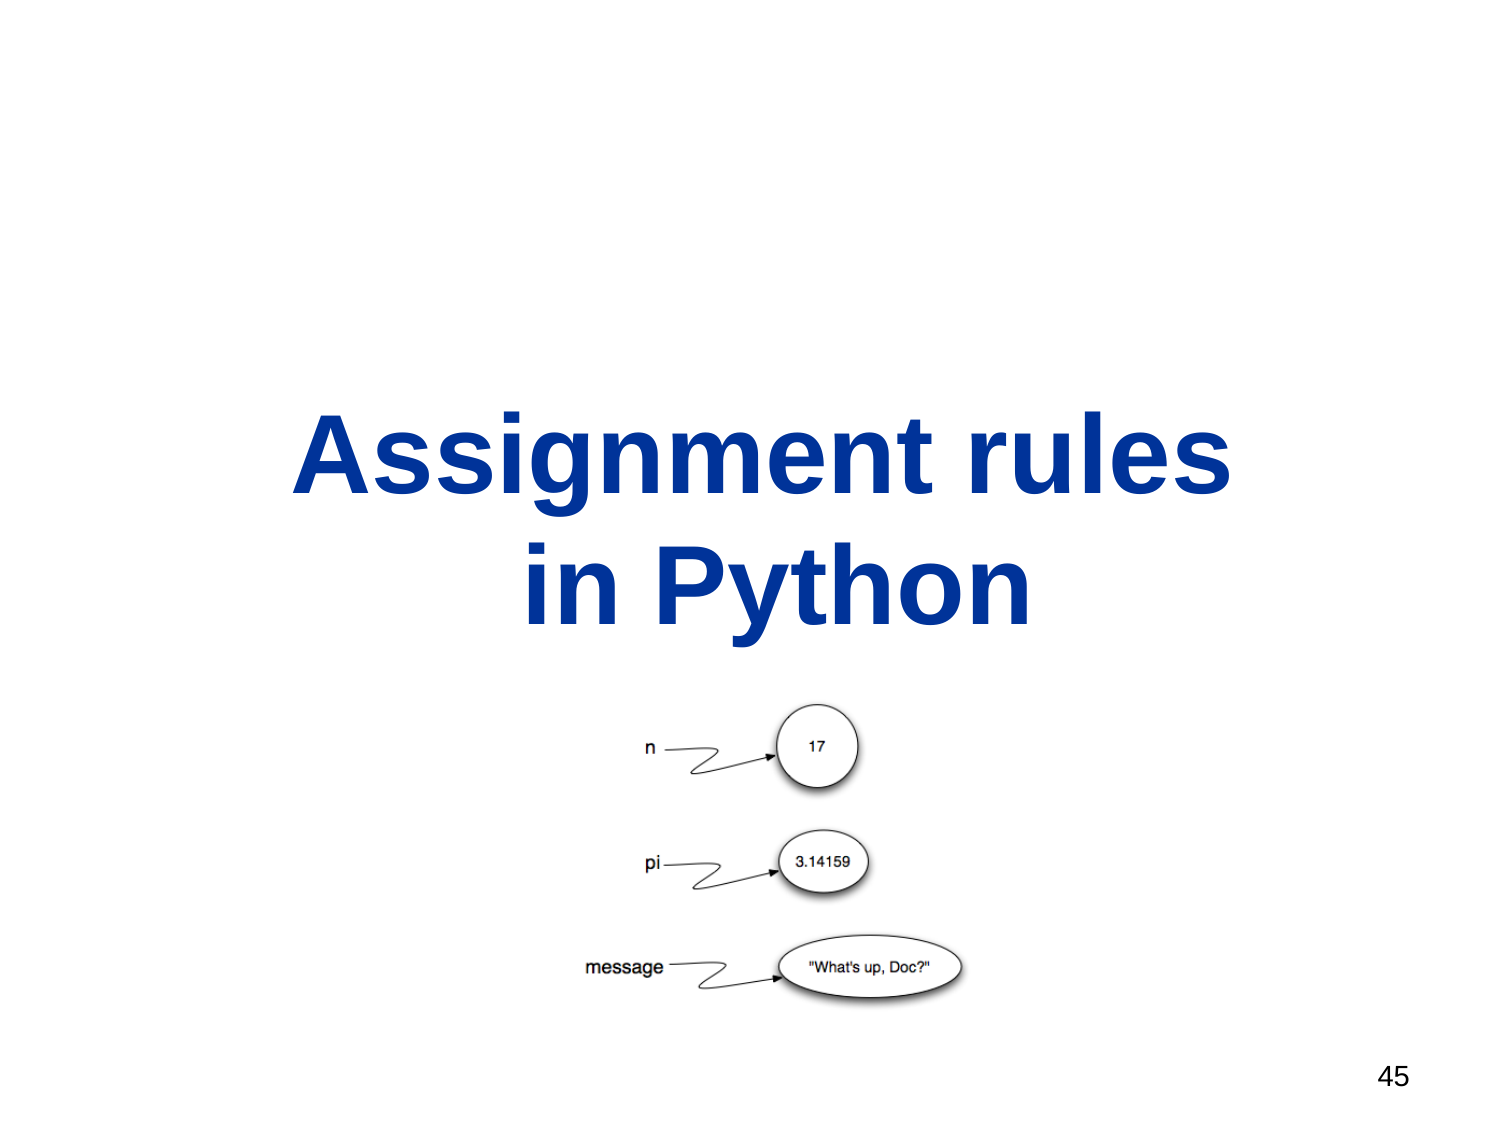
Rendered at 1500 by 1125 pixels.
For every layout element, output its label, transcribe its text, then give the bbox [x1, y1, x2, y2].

text_box Assignment rules in Python [275, 399, 1250, 654]
slide_number 45 [1074, 1049, 1426, 1088]
picture [574, 687, 983, 1024]
